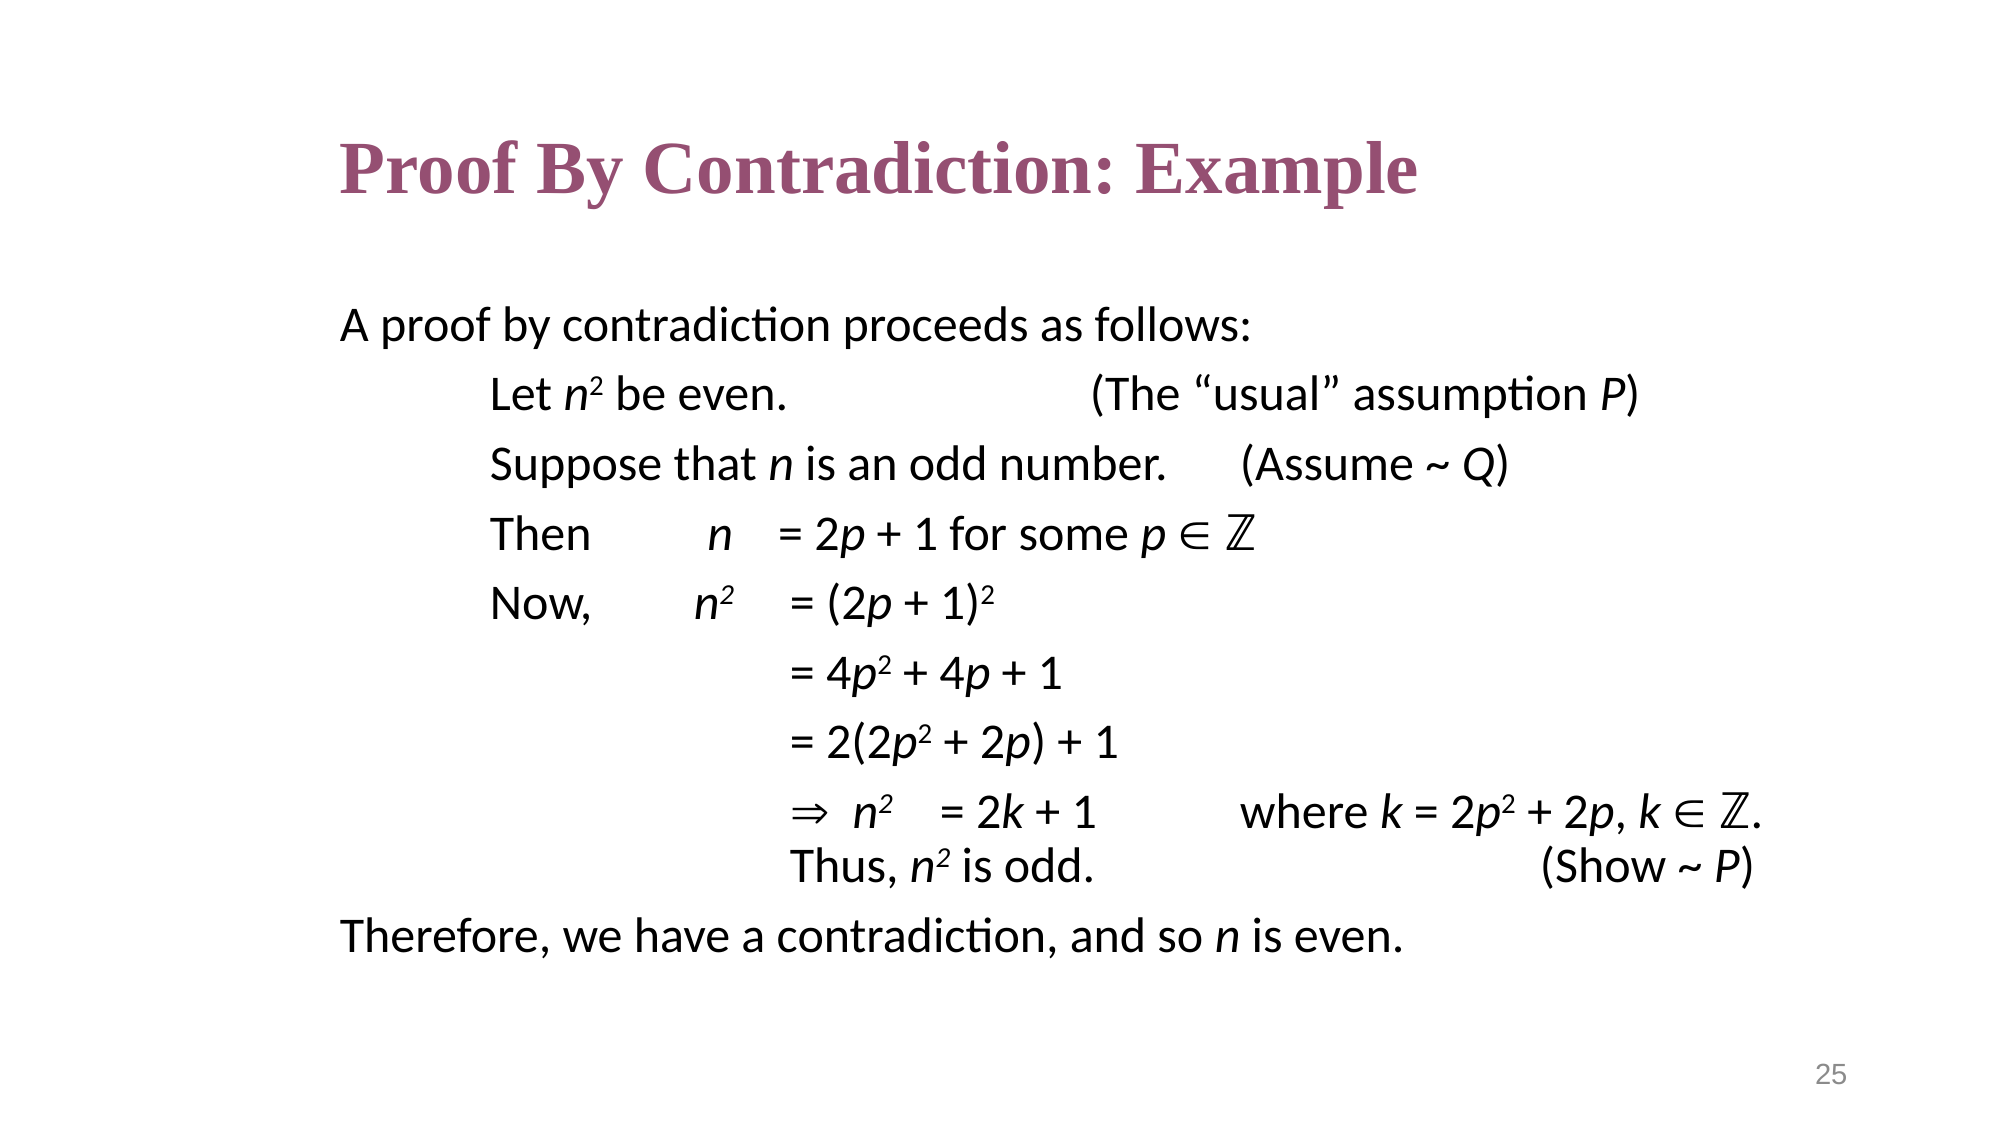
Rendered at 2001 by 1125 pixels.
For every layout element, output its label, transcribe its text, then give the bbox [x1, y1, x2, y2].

list A proof by contradiction proceeds as follows: Let n2 be even. (The “usual” assumption P) Suppose that n is an odd number. (Assume ~ Q) Then n = 2p + 1 for some p  ℤ Now, n2 = (2p + 1)2 = 4p2 + 4p + 1 = 2(2p2 + 2p) + 1  n2 = 2k + 1 where k = 2p2 + 2p, k  ℤ. Thus, n2 is odd. (Show ~ P) Therefore, we have a contradiction, and so n is even. [324, 290, 1863, 1034]
slide_number 25 [1412, 1042, 1863, 1103]
title Proof By Contradiction: Example [324, 76, 1675, 264]
